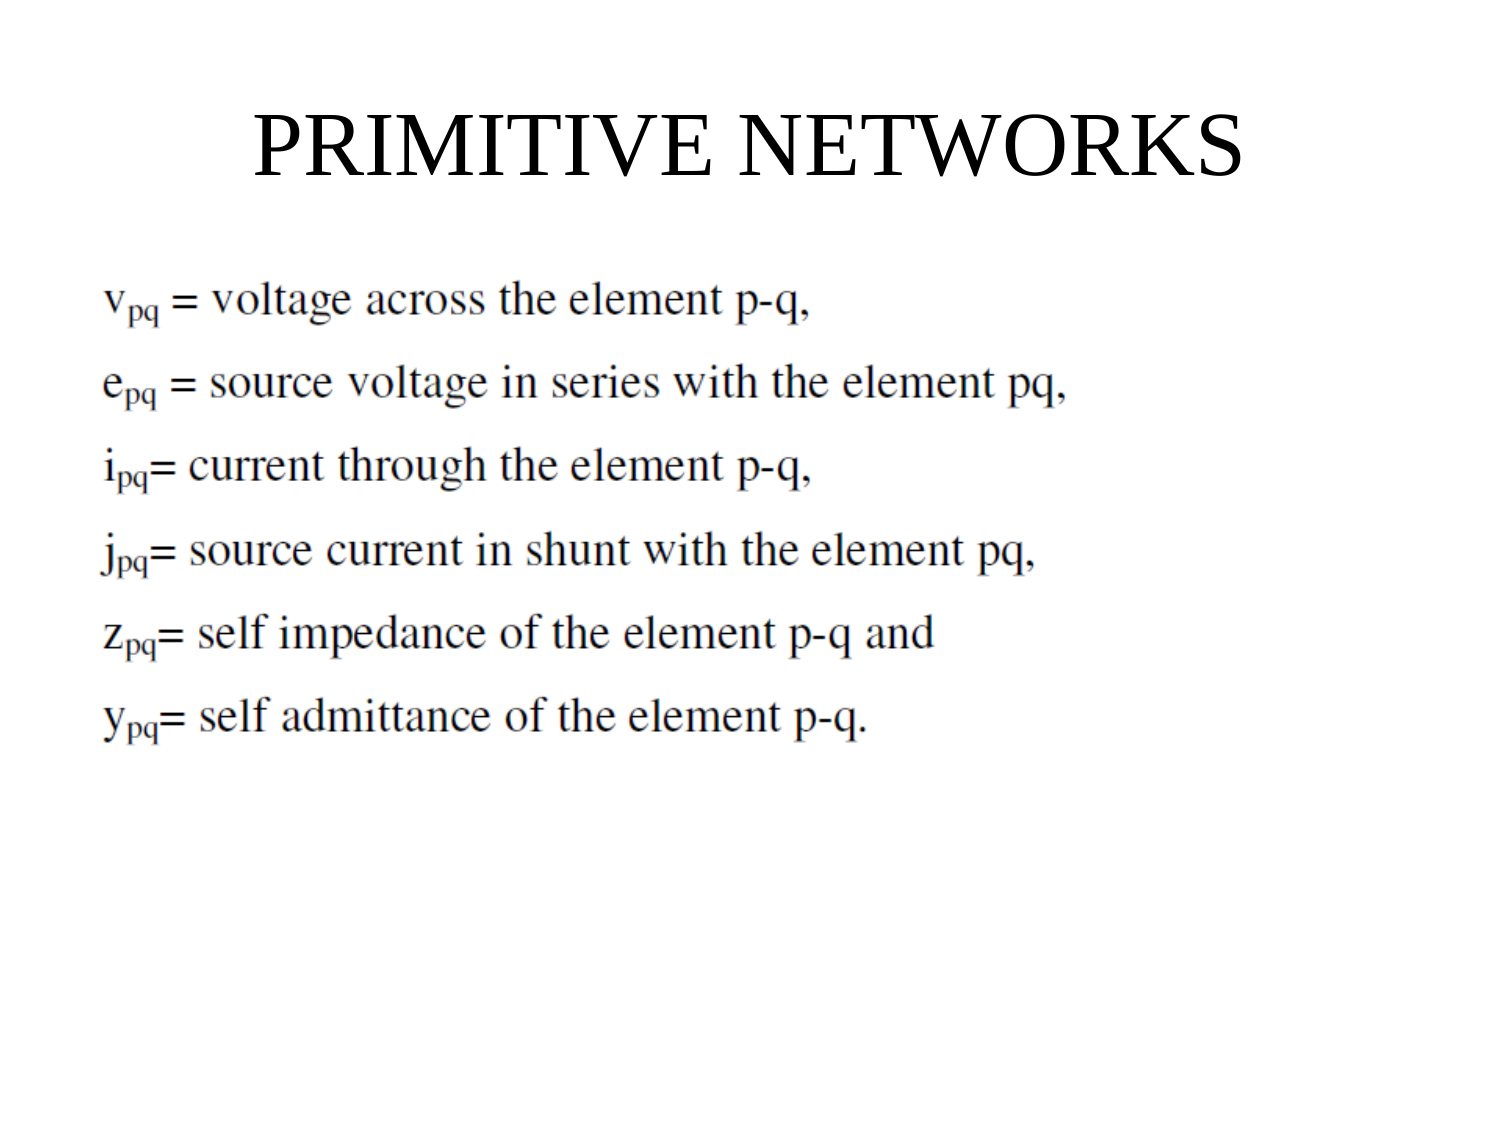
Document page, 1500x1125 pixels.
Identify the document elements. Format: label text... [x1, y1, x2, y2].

title PRIMITIVE NETWORKS [75, 45, 1425, 233]
picture [87, 274, 1082, 760]
